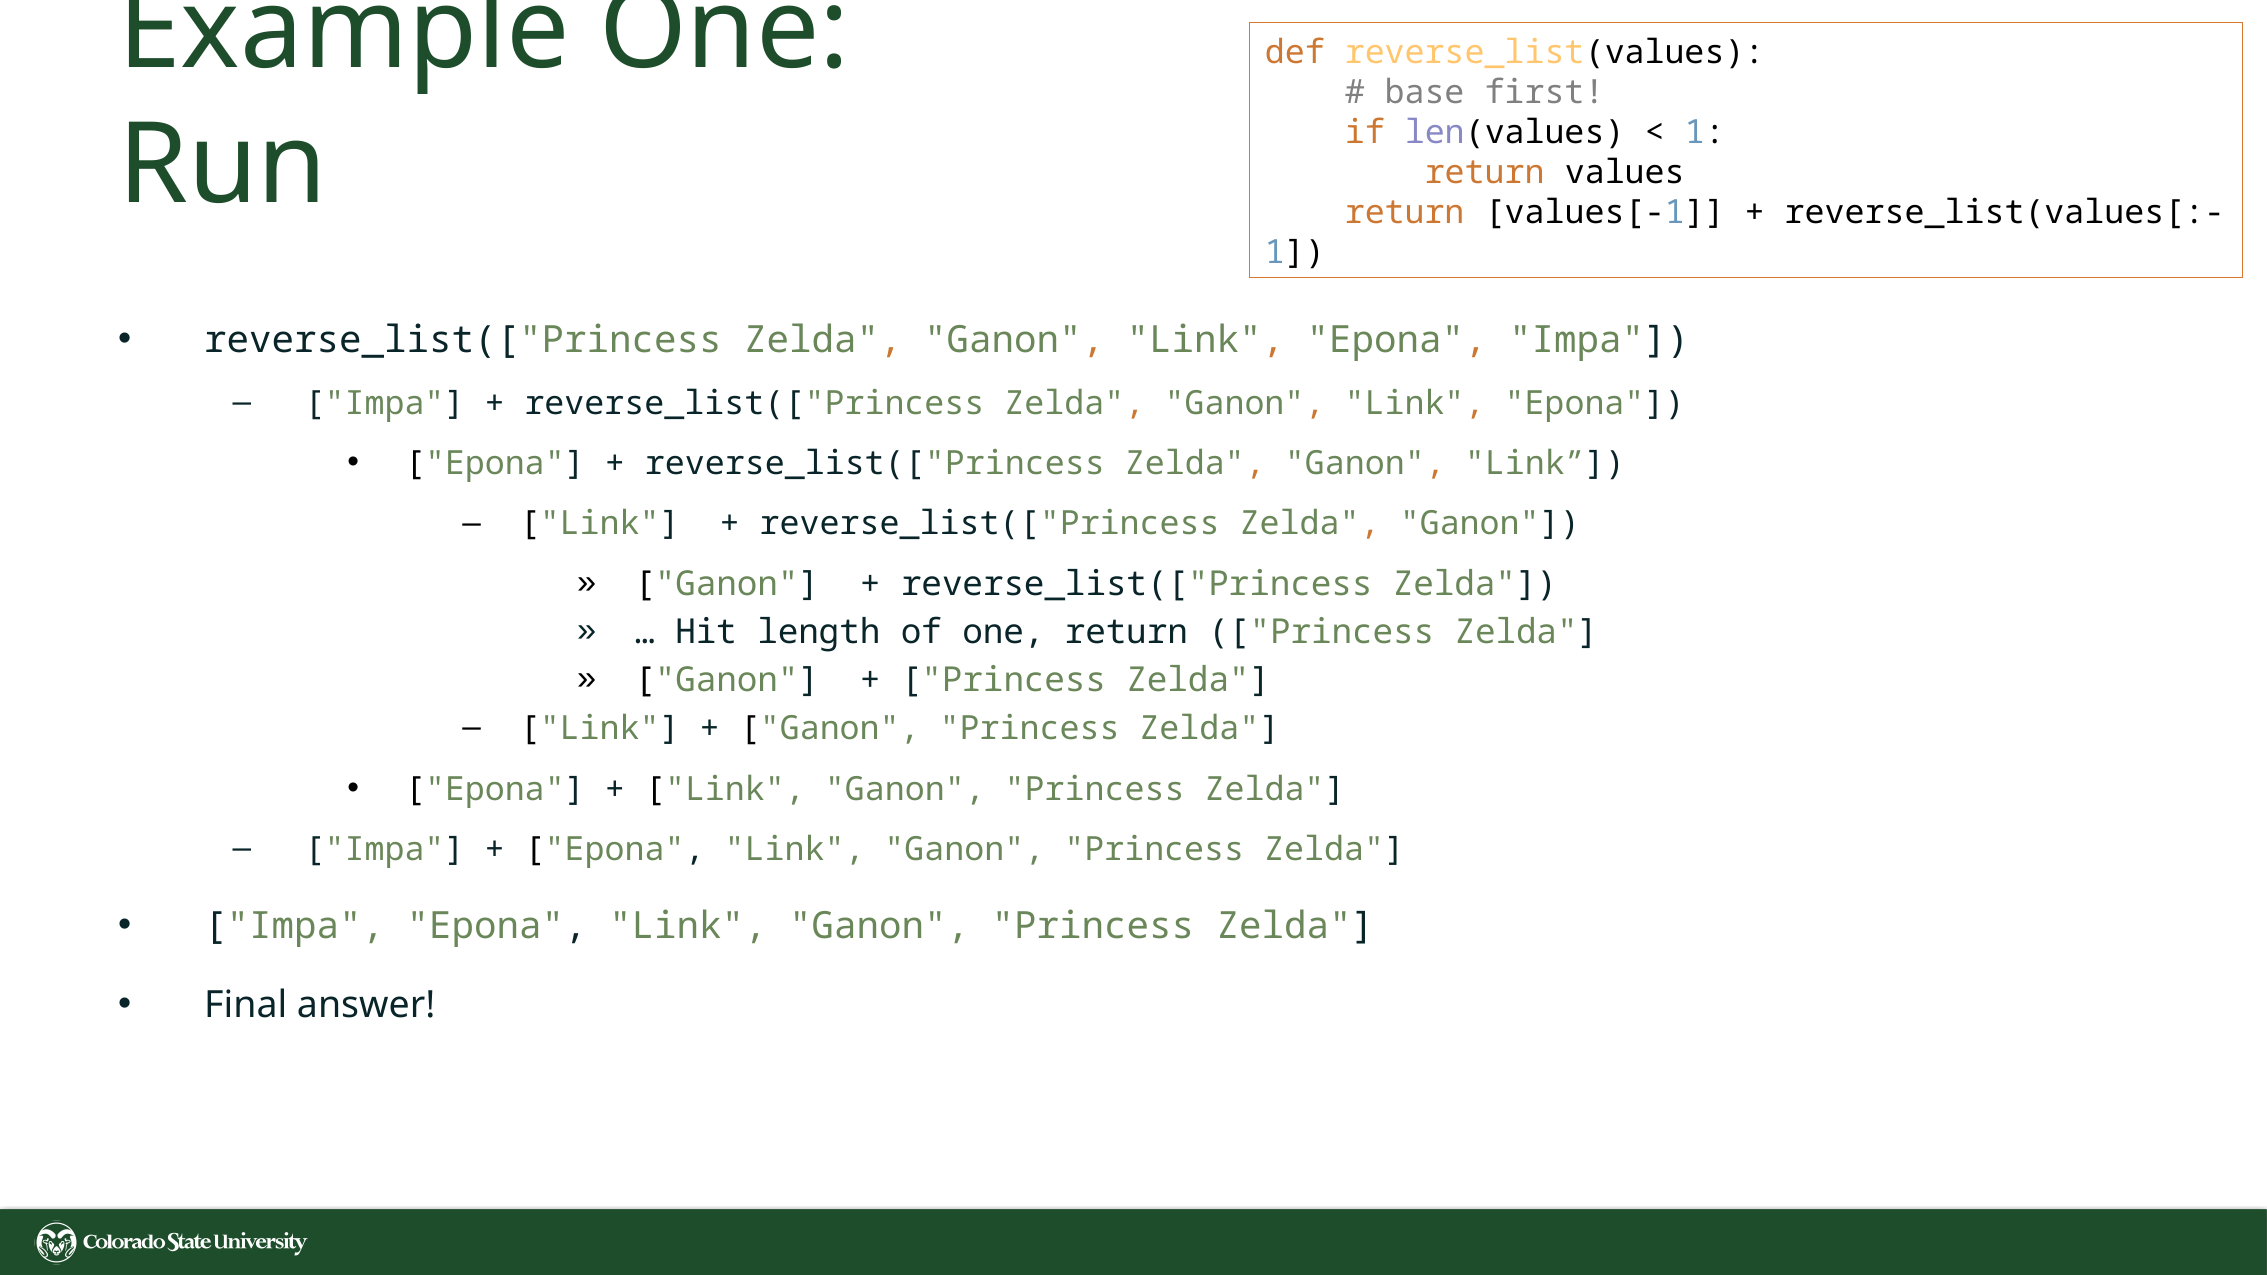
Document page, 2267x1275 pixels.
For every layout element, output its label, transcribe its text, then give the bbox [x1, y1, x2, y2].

text_box def reverse_list(values): # base first! if len(values) < 1: return values return [values[-1]] + reverse_list(values[:-1]) [1249, 22, 2243, 278]
title Example One: Run [103, 73, 1019, 241]
list reverse_list(["Princess Zelda", "Ganon", "Link", "Epona", "Impa"]) ["Impa"] + reverse_list(["Princess Zelda", "Ganon", "Link", "Epona"]) ["Epona"] + reverse_list(["Princess Zelda", "Ganon", "Link”]) ["Link"] + reverse_list(["Princess Zelda", "Ganon"]) ["Ganon"] + reverse_list(["Princess Zelda"]) … Hit length of one, return (["Princess Zelda"] ["Ganon"] + ["Princess Zelda"] ["Link"] + ["Ganon", "Princess Zelda"] ["Epona"] + ["Link", "Ganon", "Princess Zelda"] ["Impa"] + ["Epona", "Link", "Ganon", "Princess Zelda"] ["Impa", "Epona", "Link", "Ganon", "Princess Zelda"] Final answer! [103, 291, 2150, 1047]
picture [24, 1209, 319, 1275]
